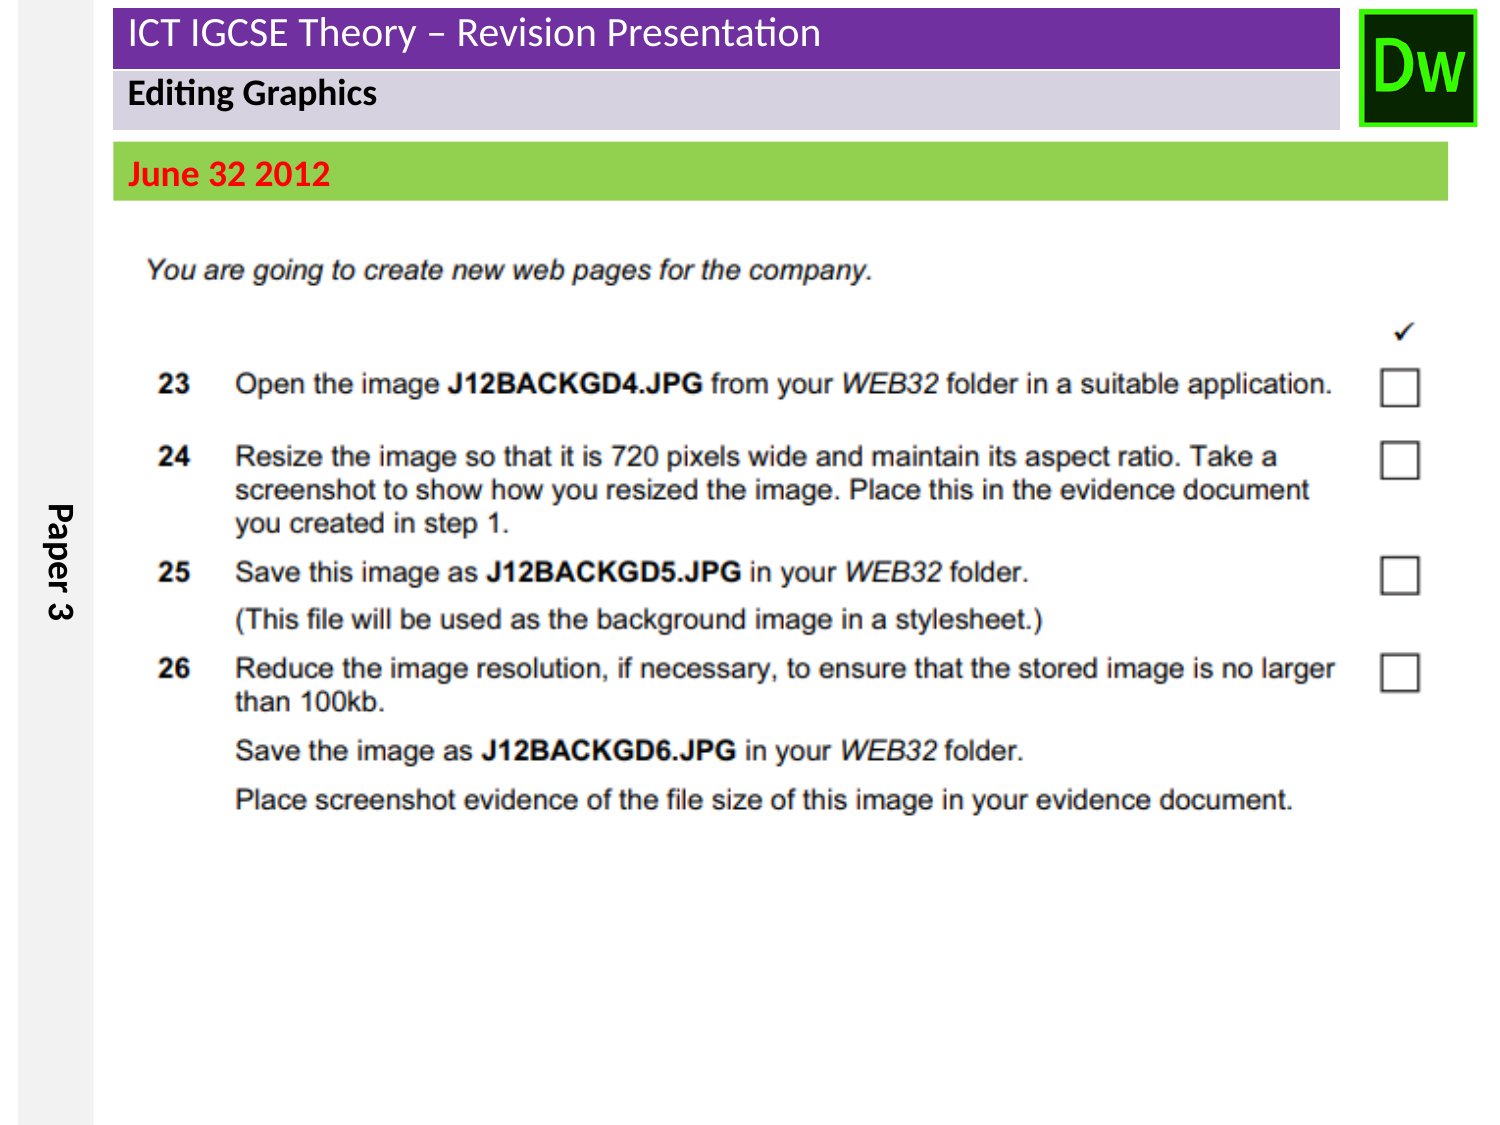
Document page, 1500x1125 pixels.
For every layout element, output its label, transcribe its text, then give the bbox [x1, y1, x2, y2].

picture [1359, 9, 1478, 127]
picture [113, 231, 1485, 823]
list June 32 2012 [113, 141, 1449, 201]
